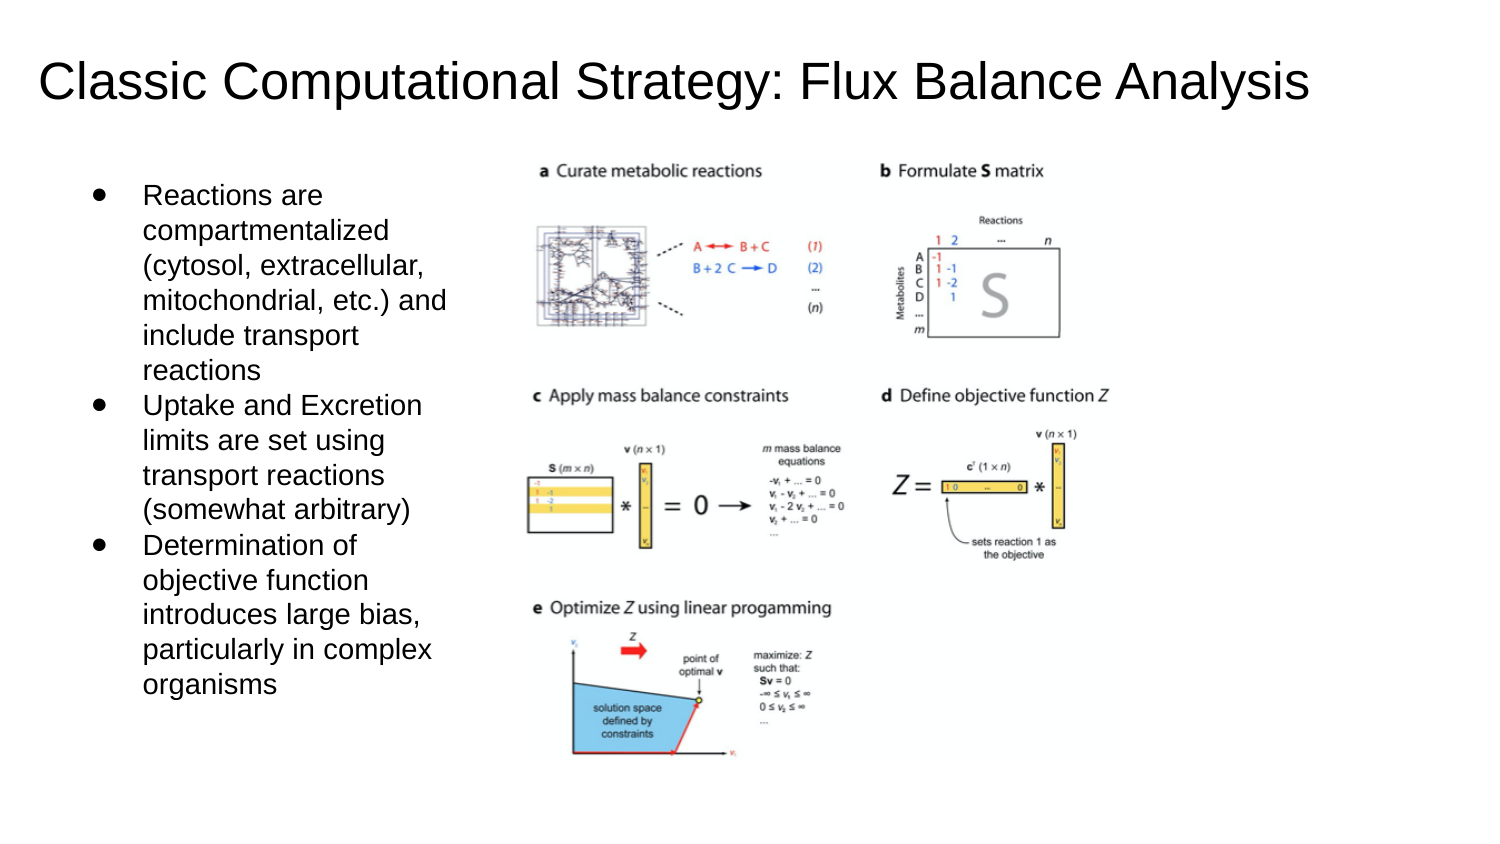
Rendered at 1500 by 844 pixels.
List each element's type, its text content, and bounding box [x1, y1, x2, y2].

picture [523, 161, 1113, 762]
title Classic Computational Strategy: Flux Balance Analysis [23, 31, 1421, 126]
text_box Reactions are compartmentalized (cytosol, extracellular, mitochondrial, etc.) and include transport reactions Uptake and Excretion limits are set using transport reactions (somewhat arbitrary) Determination of objective function introduces large bias, particularly in complex organisms [52, 161, 476, 716]
